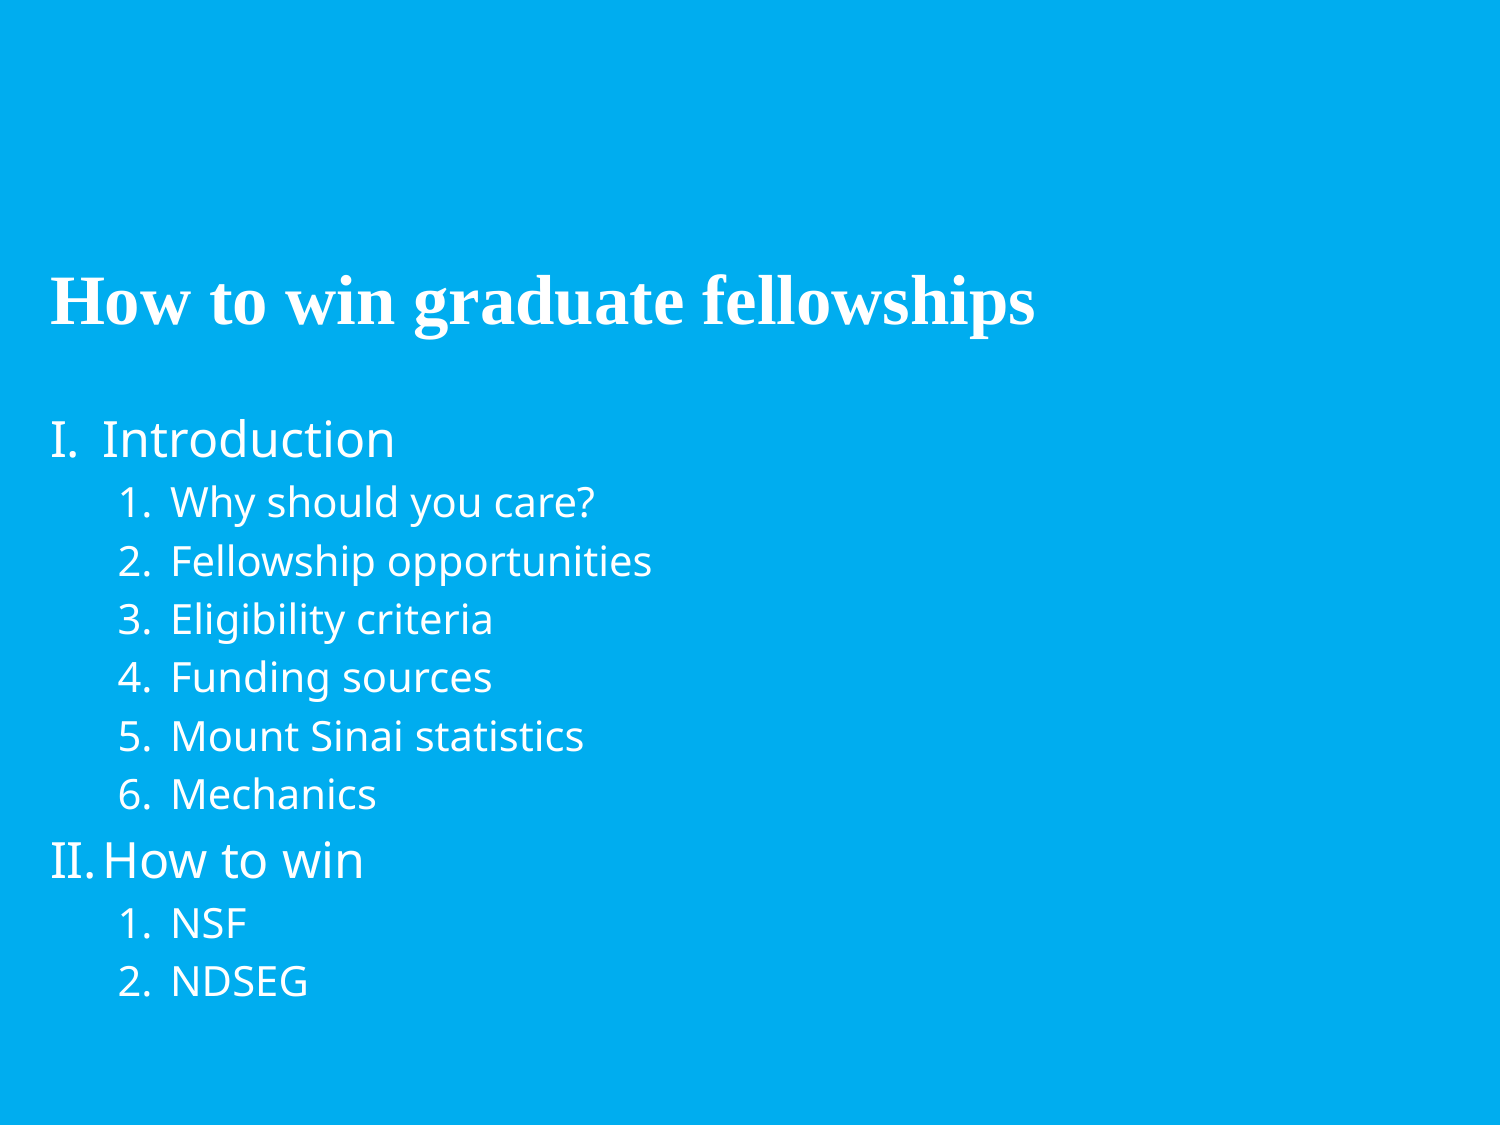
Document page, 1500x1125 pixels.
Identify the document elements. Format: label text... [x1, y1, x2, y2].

text_box Introduction Why should you care? Fellowship opportunities Eligibility criteria Funding sources Mount Sinai statistics Mechanics How to win NSF NDSEG [50, 417, 775, 1063]
text_box How to win graduate fellowships [49, 175, 1145, 417]
